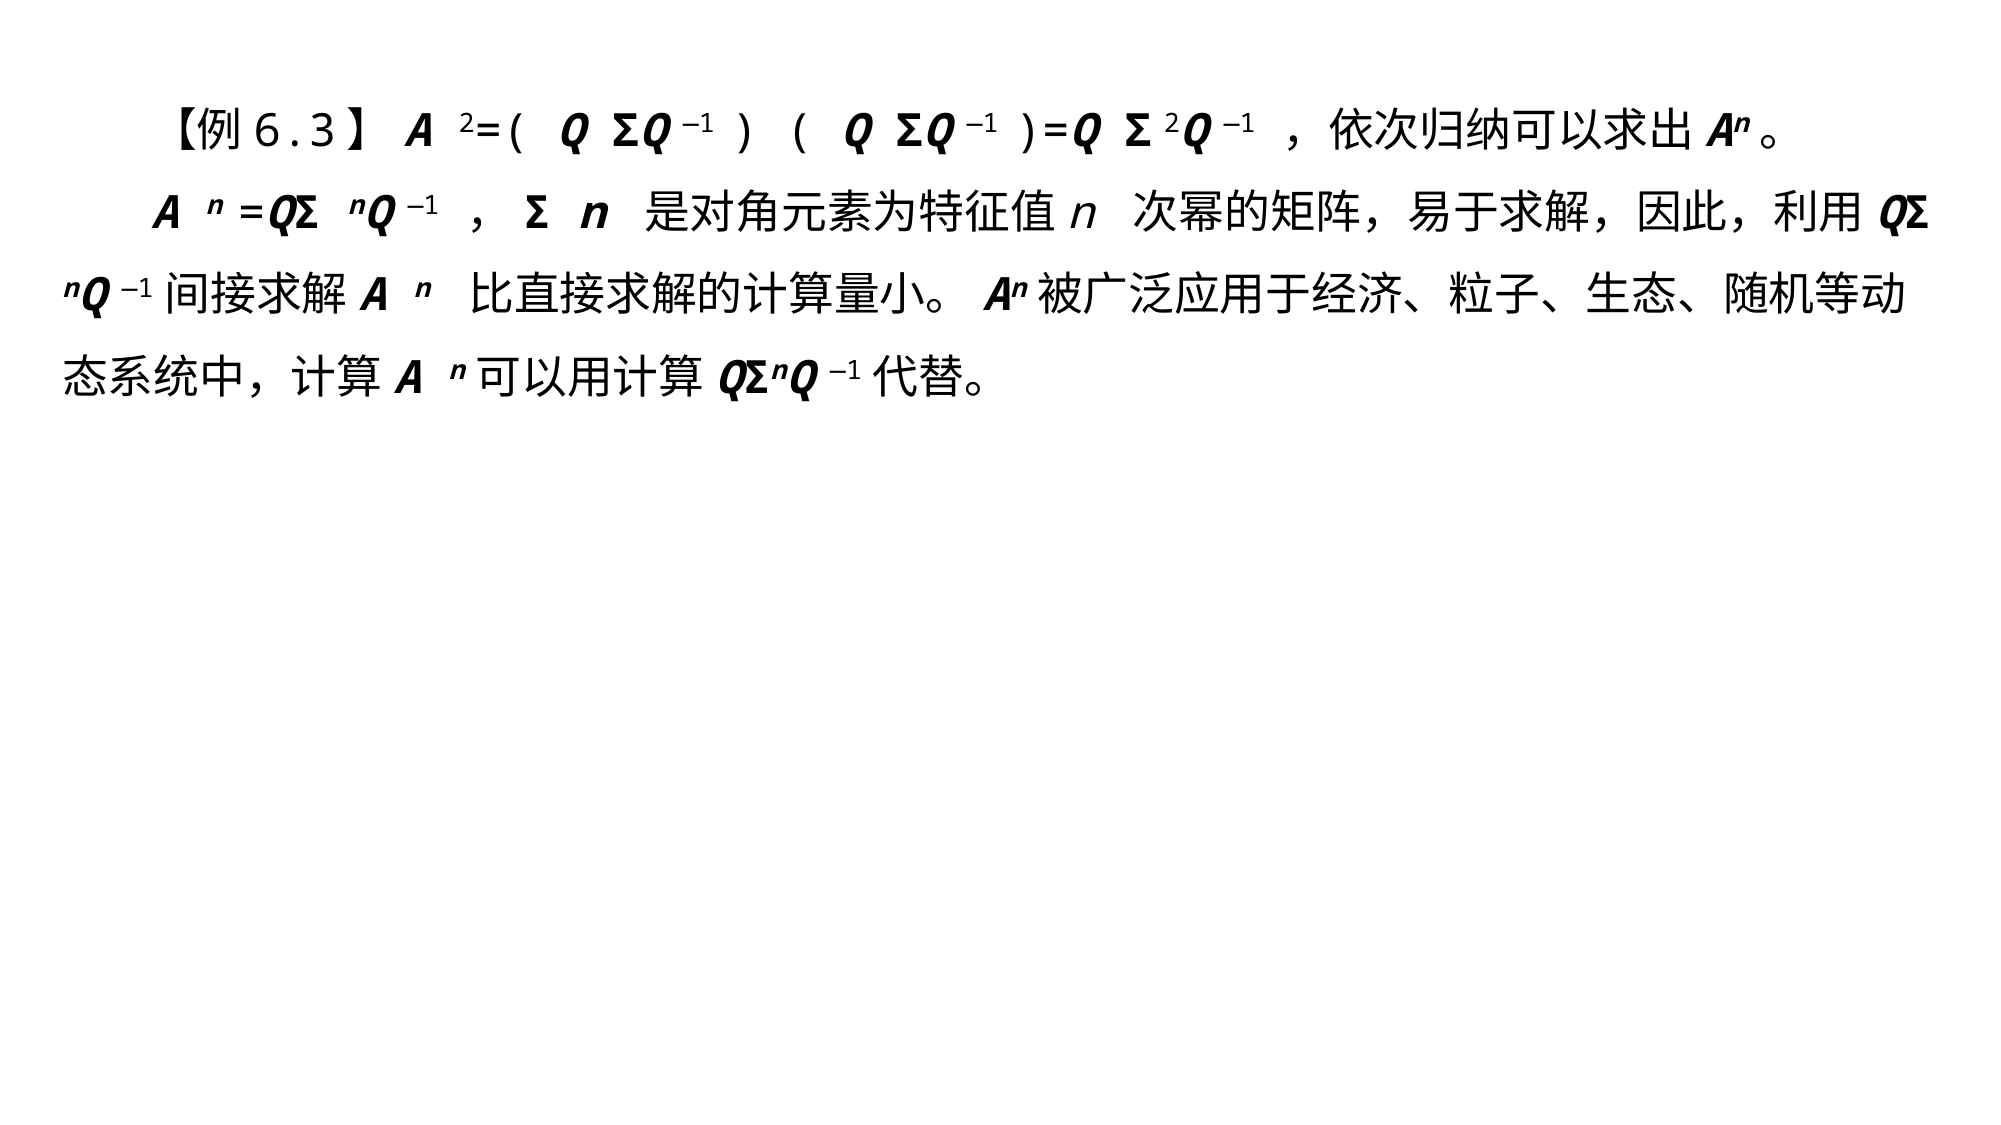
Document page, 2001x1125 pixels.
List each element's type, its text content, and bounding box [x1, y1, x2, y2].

text_box 【例6.3】A 2=( Q ΣQ —1 ) ( Q ΣQ —1 )=Q Σ 2Q —1 ，依次归纳可以求出An。 A n =QΣ nQ —1 ，Σ n 是对角元素为特征值n 次幂的矩阵，易于求解，因此，利用QΣ nQ —1间接求解A n 比直接求解的计算量小。An被广泛应用于经济、粒子、生态、随机等动态系统中，计算A n可以用计算QΣnQ —1代替。 [47, 65, 1953, 410]
